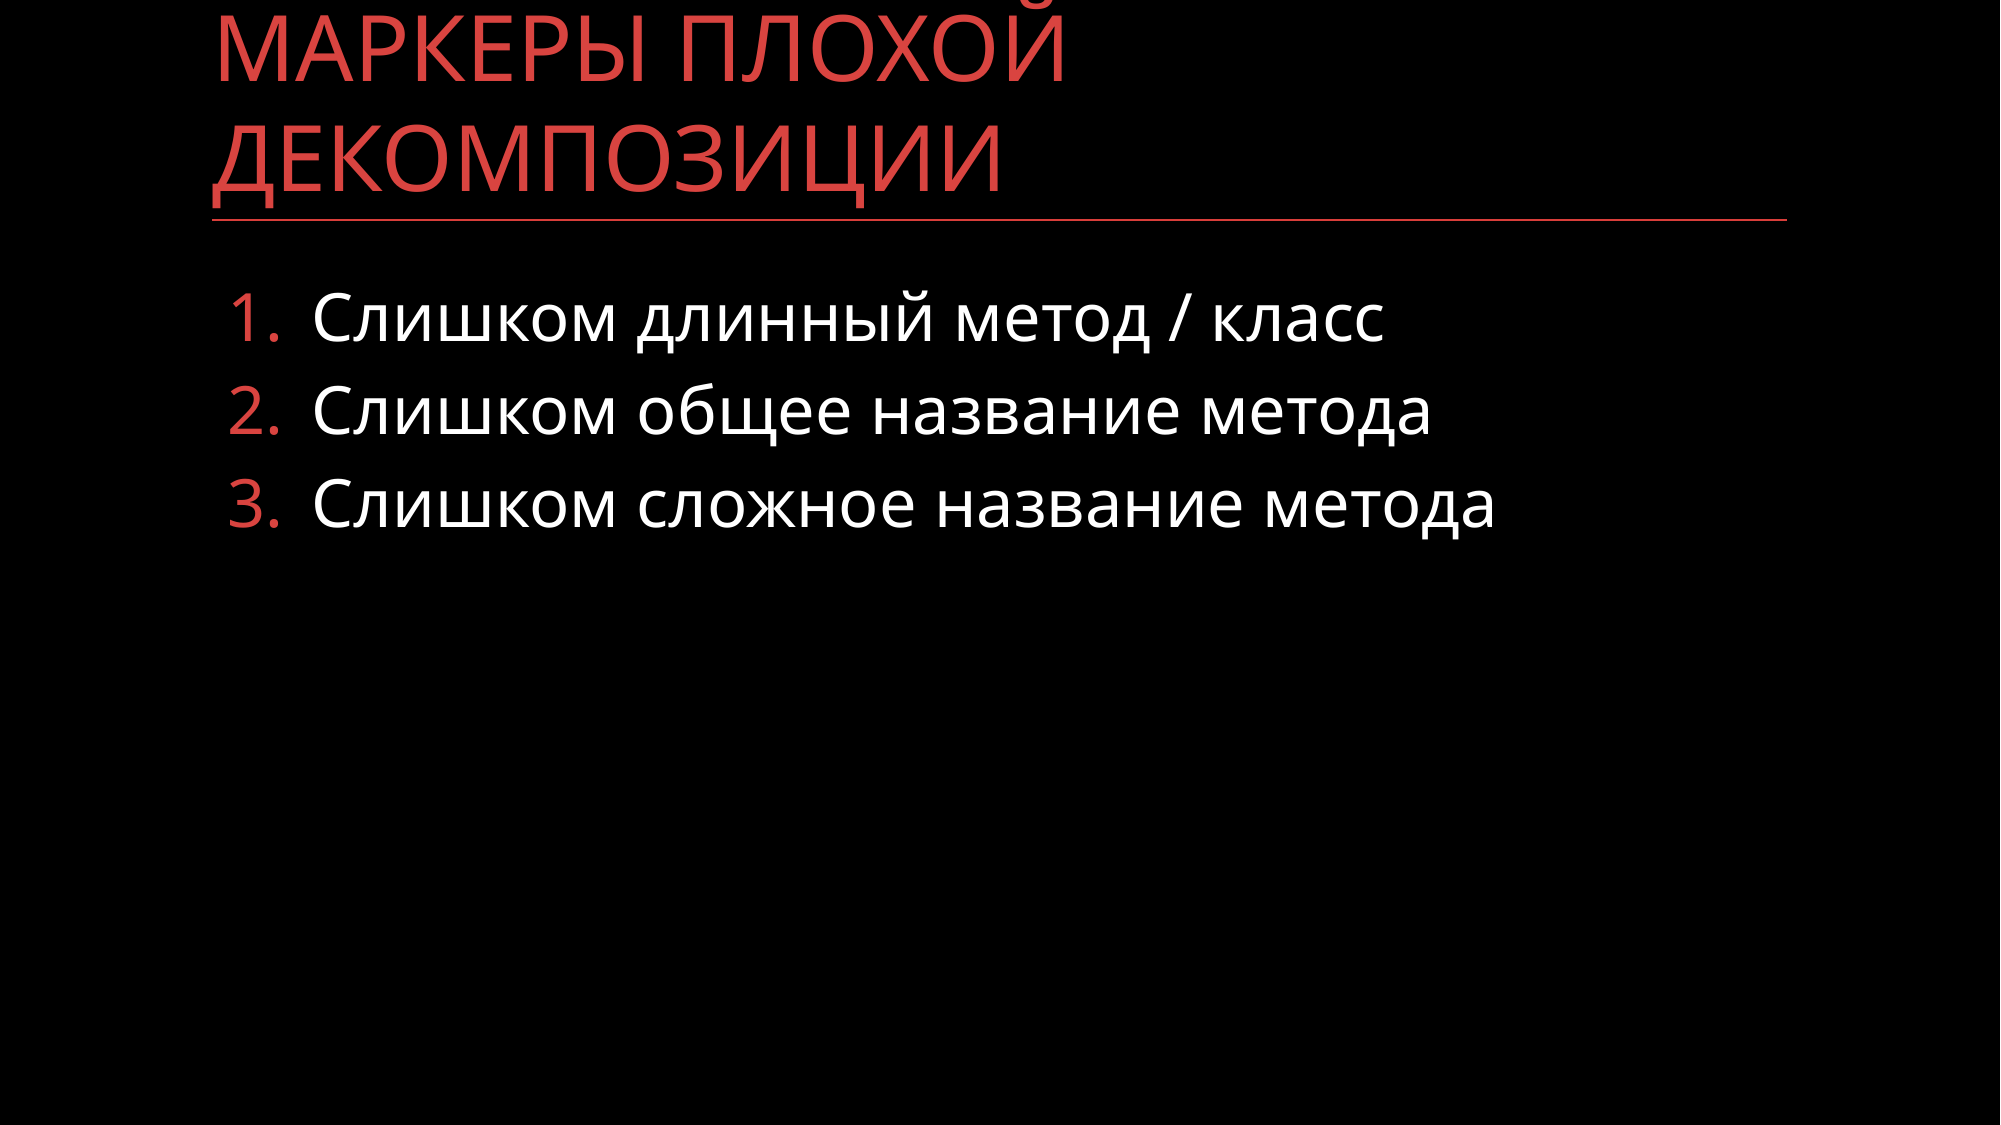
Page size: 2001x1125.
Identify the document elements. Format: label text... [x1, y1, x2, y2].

list Слишком длинный метод / класс Слишком общее название метода Слишком сложное название метода [212, 267, 1788, 1035]
title Маркеры плохой декомпозиции [212, 90, 1788, 220]
